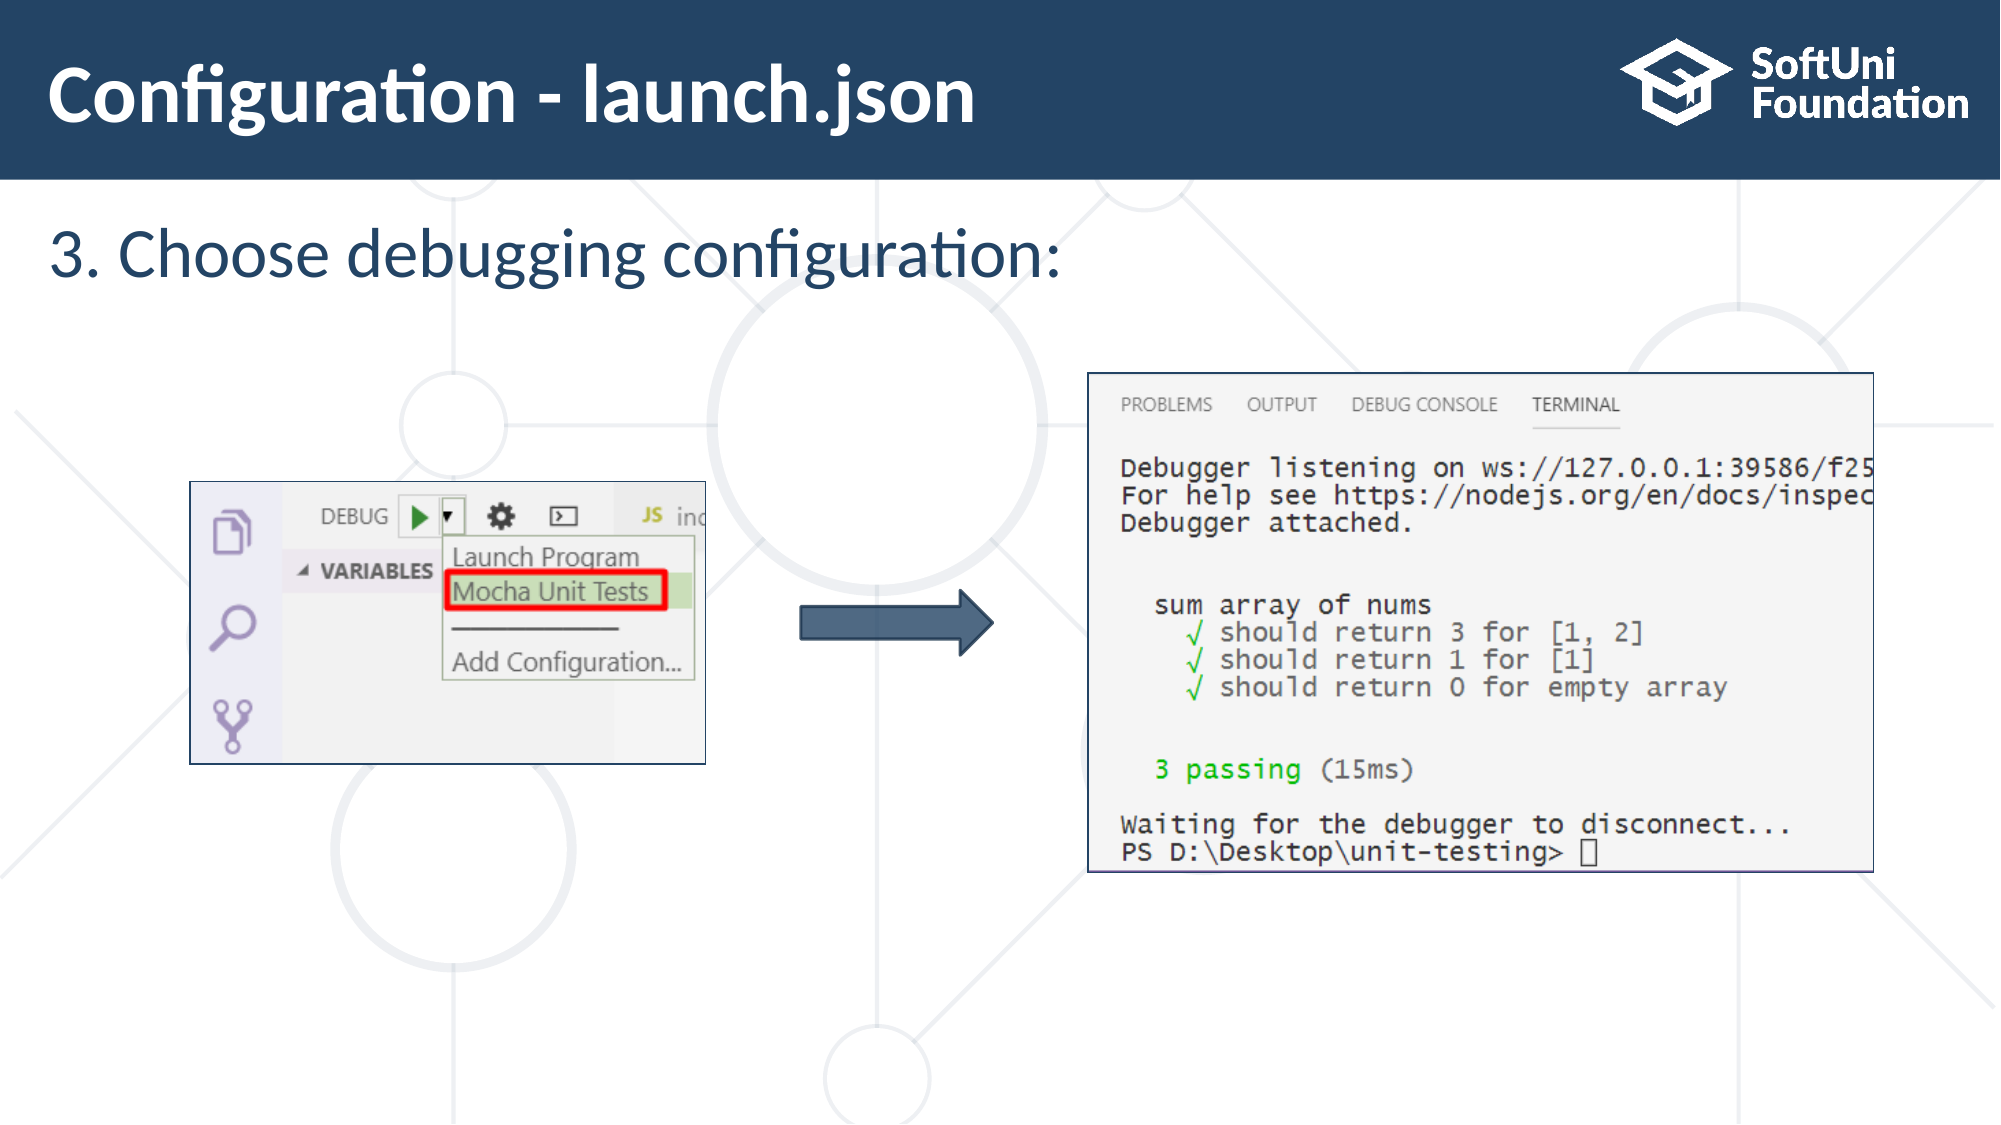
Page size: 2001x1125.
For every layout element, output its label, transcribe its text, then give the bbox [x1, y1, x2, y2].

picture [190, 481, 706, 764]
picture [1088, 373, 1874, 873]
list 3. Choose debugging configuration: [31, 196, 1970, 1050]
title Configuration - launch.json [31, 16, 1591, 162]
text_box [798, 588, 995, 658]
picture [1619, 38, 1968, 126]
